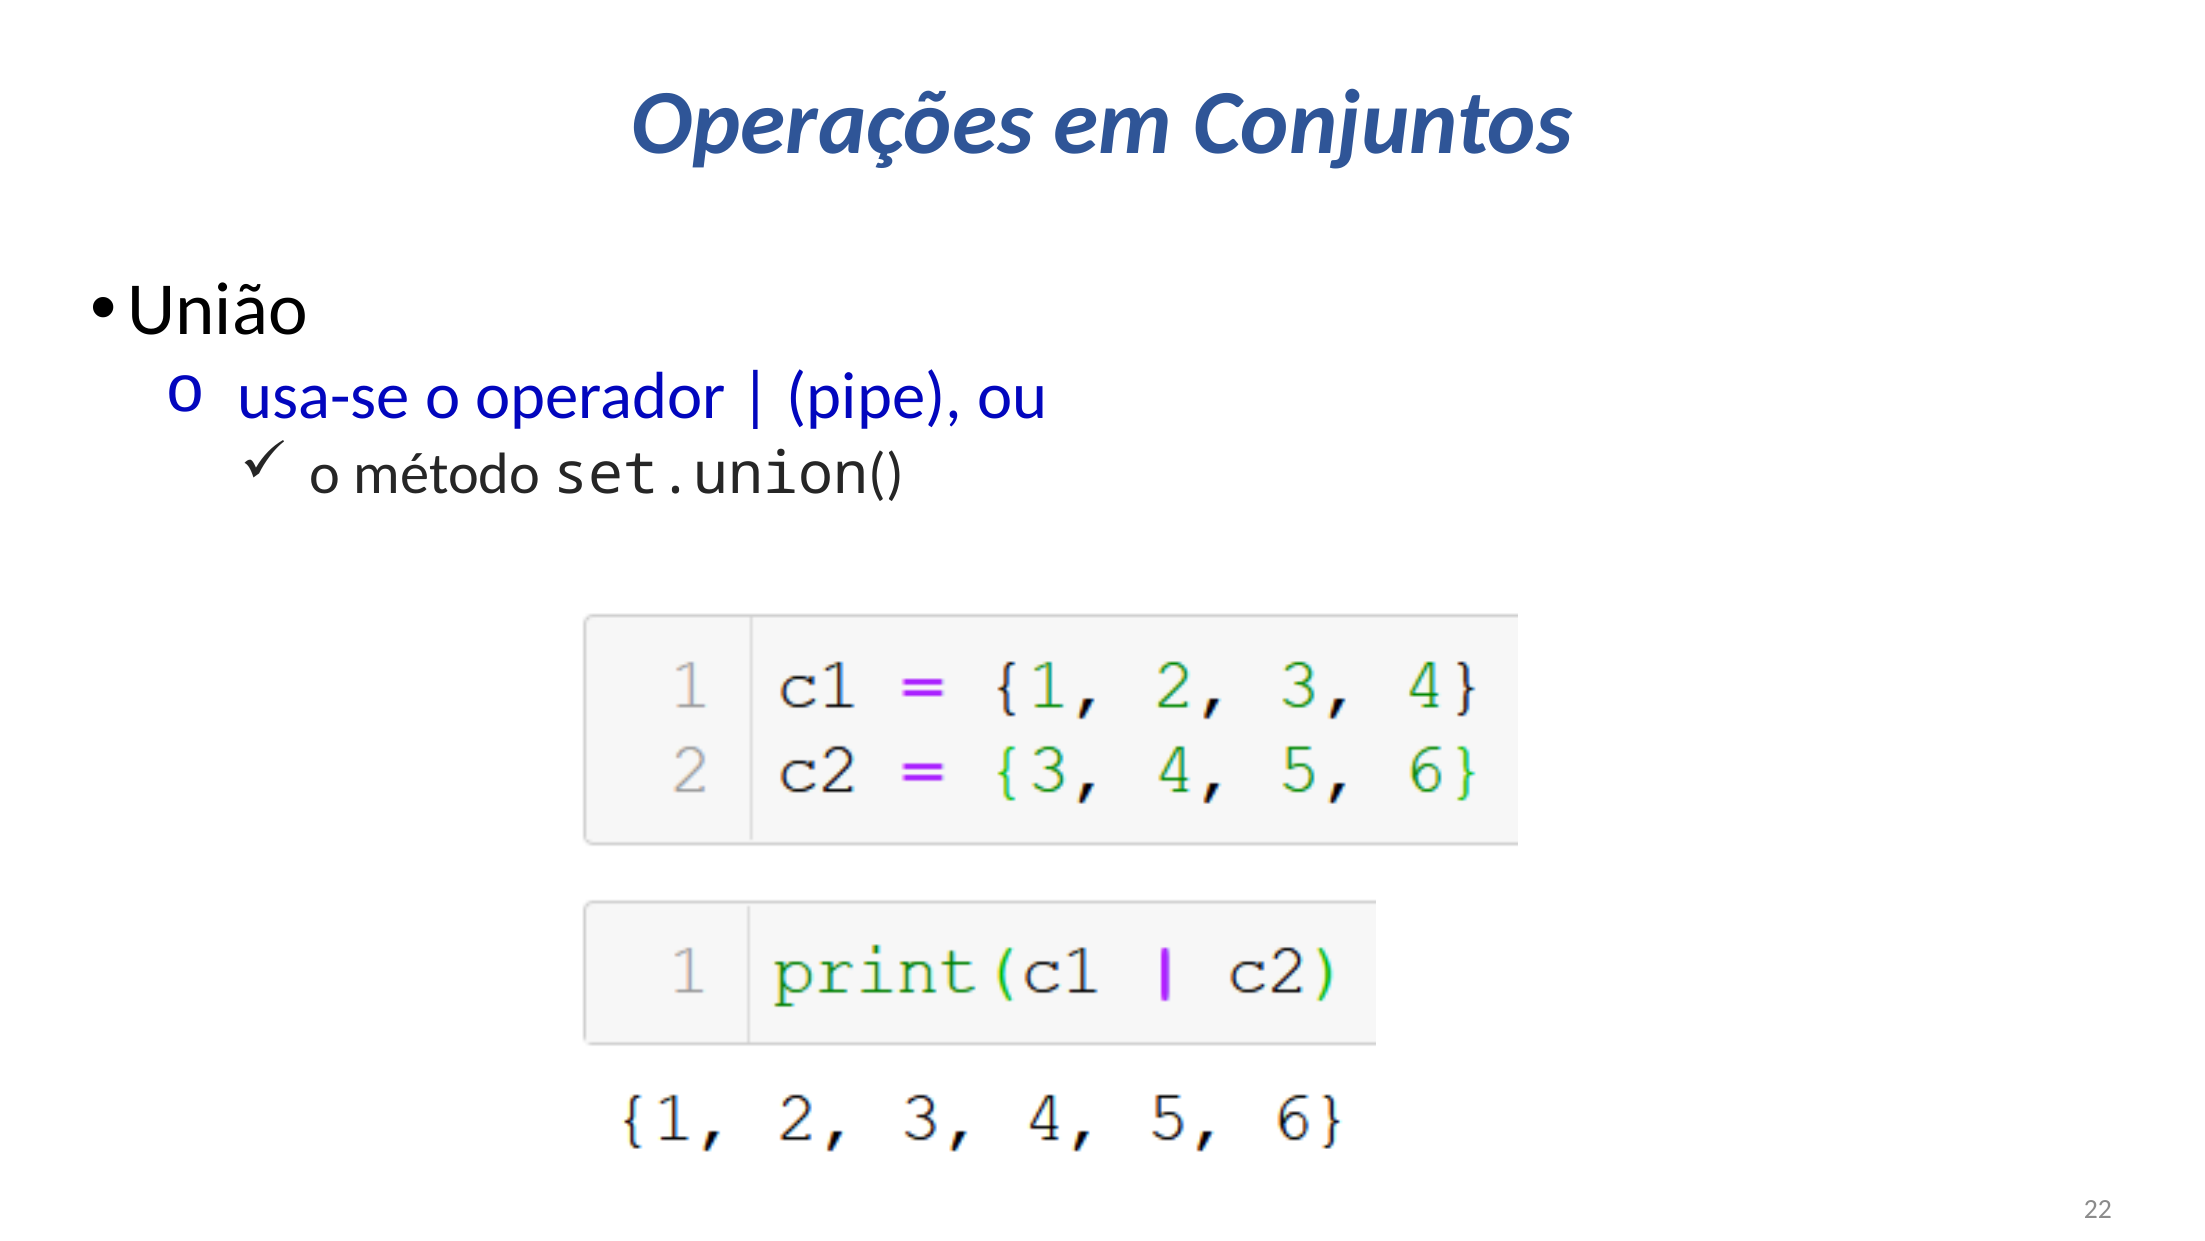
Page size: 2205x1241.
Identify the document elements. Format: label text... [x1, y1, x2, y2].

picture [573, 882, 1376, 1175]
title Operações em Conjuntos [151, 3, 2054, 244]
picture [573, 601, 1518, 861]
list União usa-se o operador | (pipe), ou o método set.union() [75, 262, 2105, 1218]
text_box 22 [1630, 1174, 2127, 1240]
